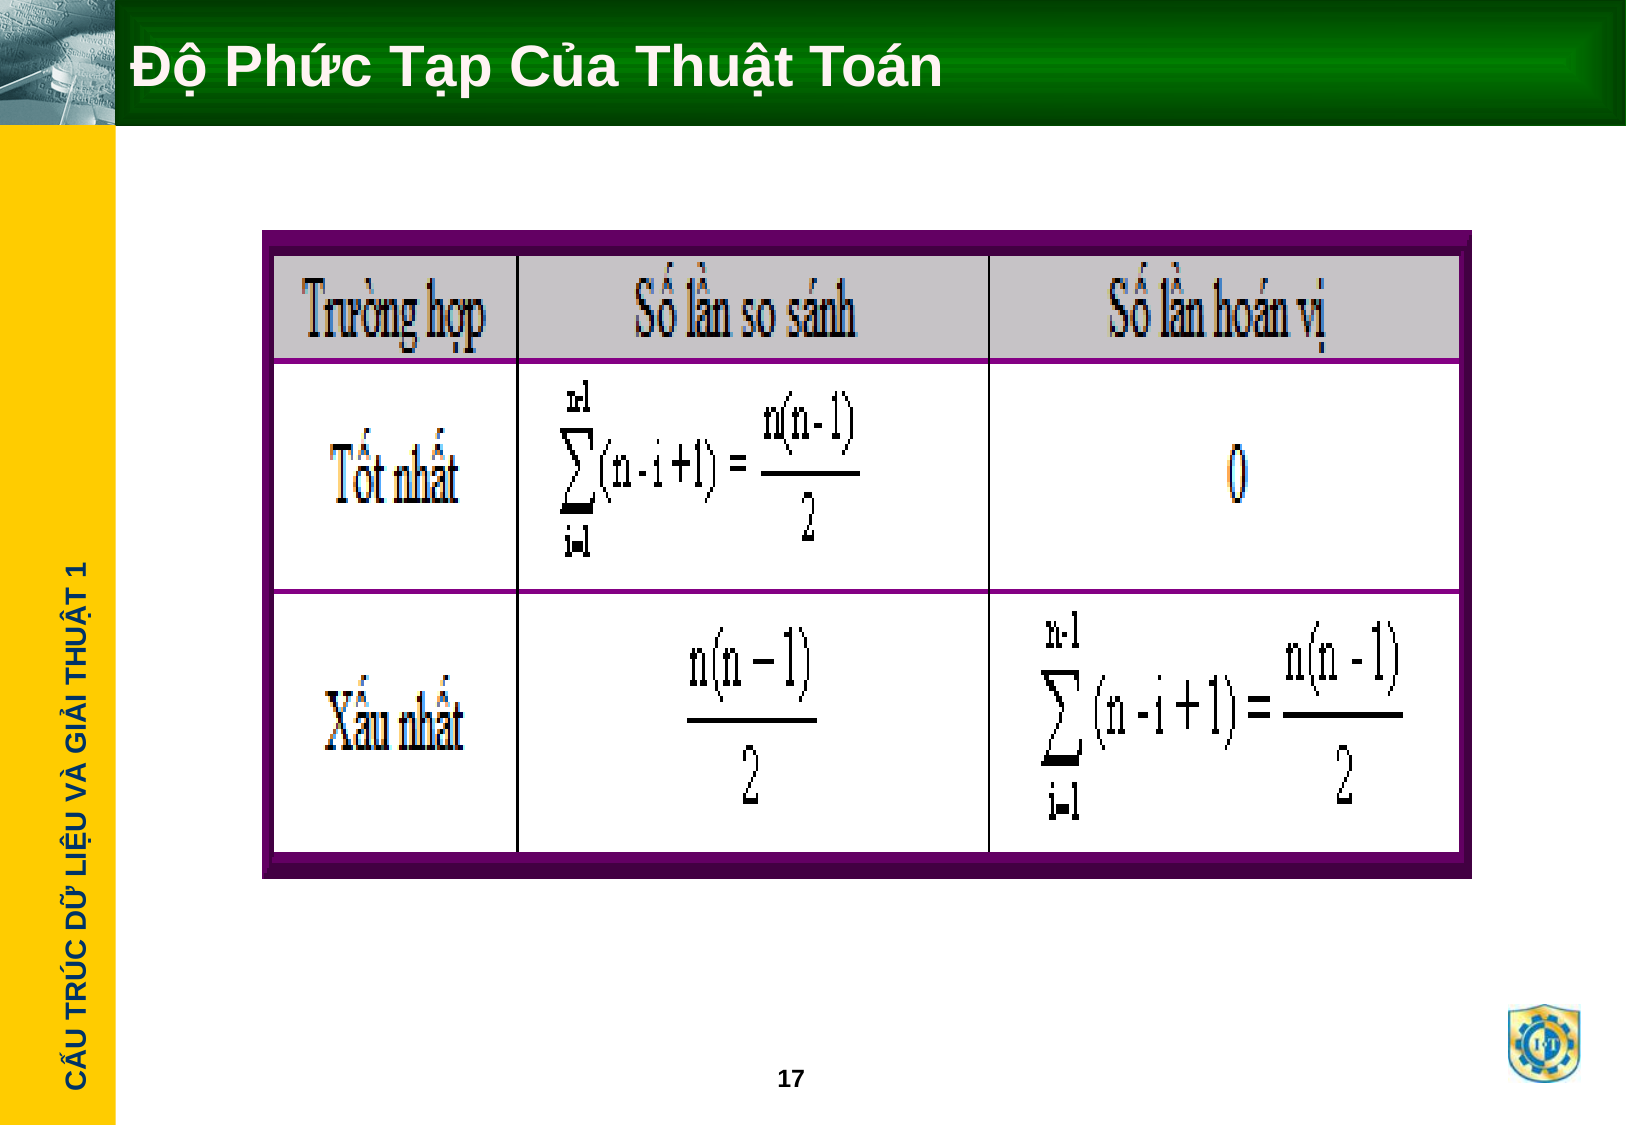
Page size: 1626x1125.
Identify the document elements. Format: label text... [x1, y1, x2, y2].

picture [1508, 1004, 1581, 1083]
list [252, 214, 1490, 891]
picture [0, 0, 115, 125]
title Độ Phức Tạp Của Thuật Toán [115, 0, 1625, 126]
